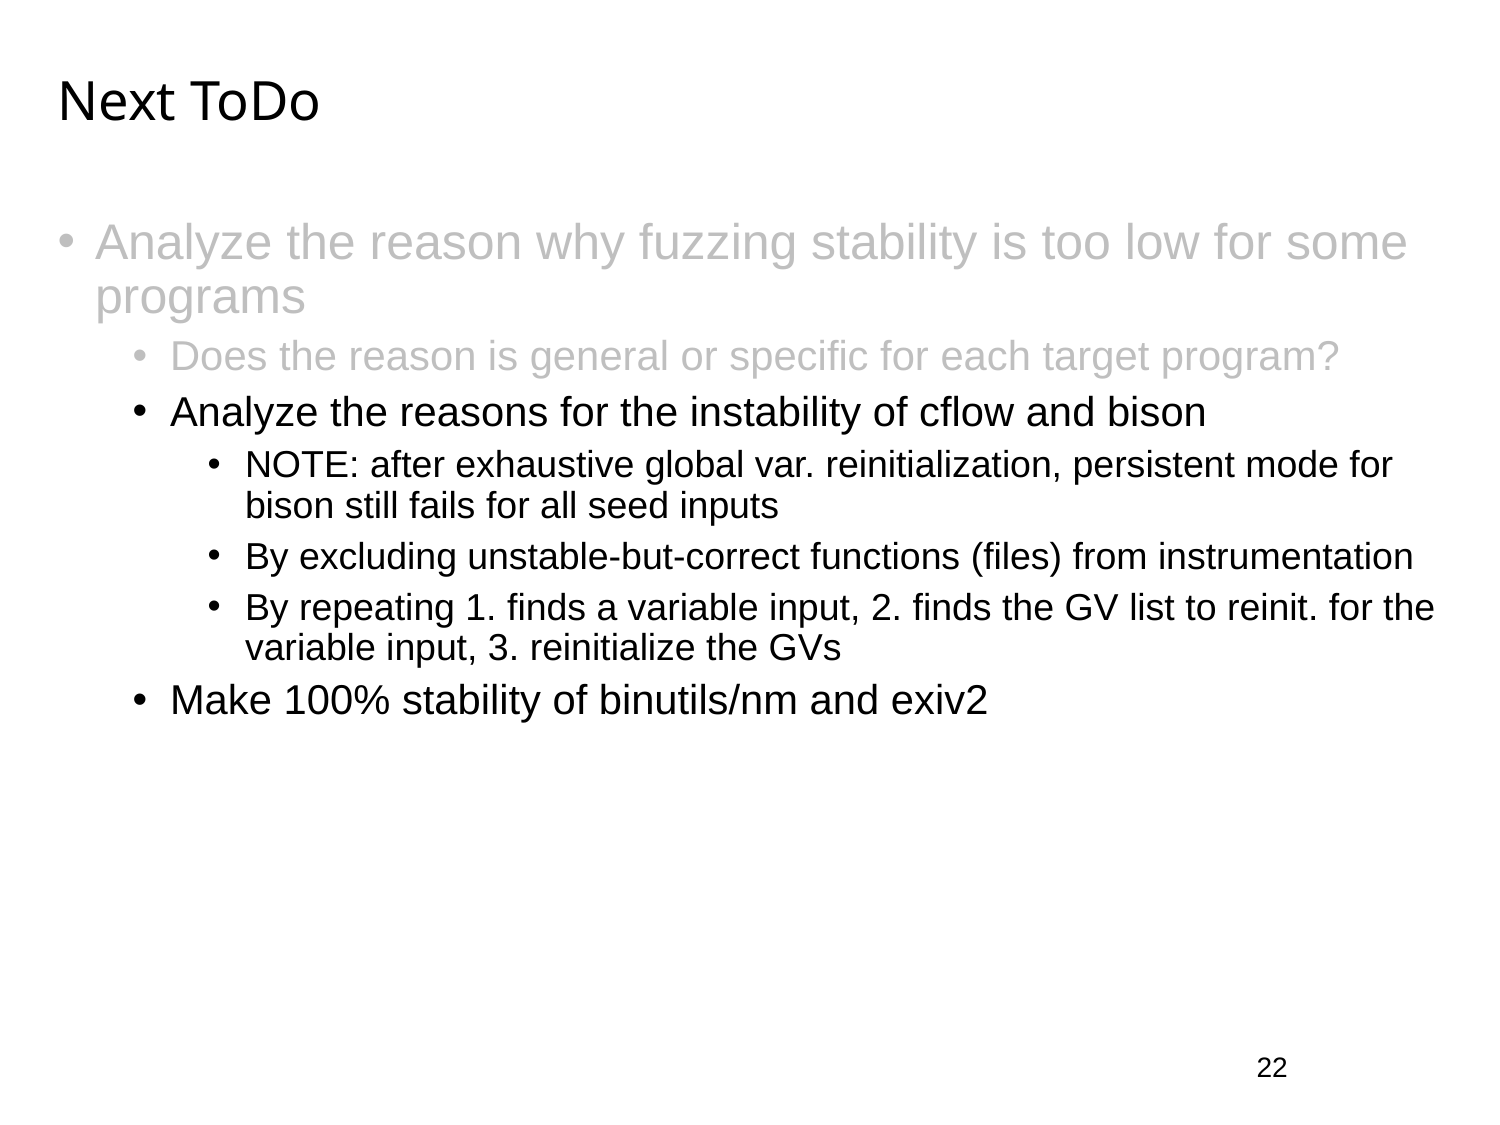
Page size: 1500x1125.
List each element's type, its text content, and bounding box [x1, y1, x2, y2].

title Next ToDo [42, 25, 1459, 181]
list Analyze the reason why fuzzing stability is too low for some programs Does the reason is general or specific for each target program? Analyze the reasons for the instability of cflow and bison NOTE: after exhaustive global var. reinitialization, persistent mode for bison still fails for all seed inputs By excluding unstable-but-correct functions (files) from instrumentation By repeating 1. finds a variable input, 2. finds the GV list to reinit. for the variable input, 3. reinitialize the GVs Make 100% stability of binutils/nm and exiv2 [42, 208, 1459, 1015]
